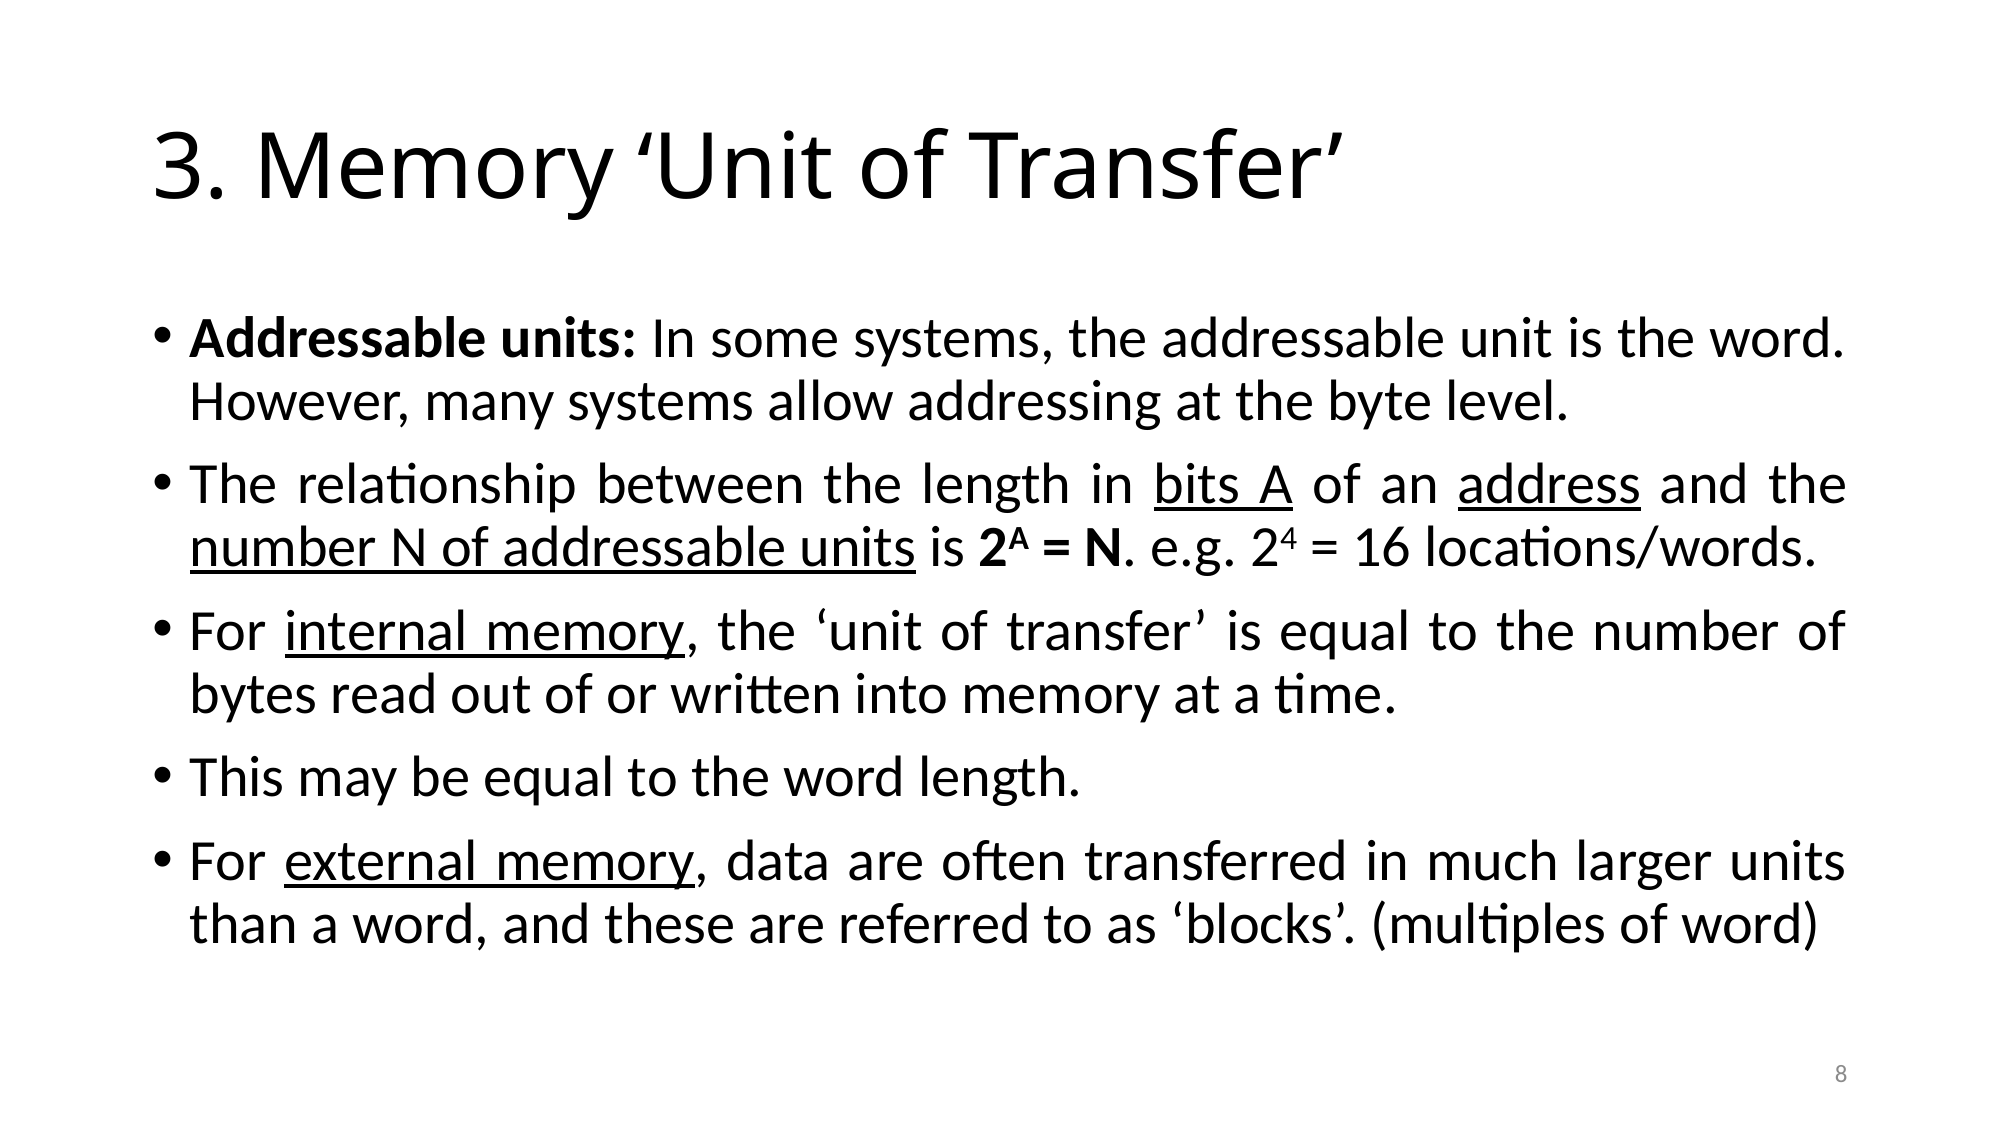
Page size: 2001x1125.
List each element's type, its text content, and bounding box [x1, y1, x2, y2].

title 3. Memory ‘Unit of Transfer’ [137, 59, 1863, 278]
list Addressable units: In some systems, the addressable unit is the word. However, many systems allow addressing at the byte level. The relationship between the length in bits A of an address and the number N of addressable units is 2A = N. e.g. 24 = 16 locations/words. For internal memory, the ‘unit of transfer’ is equal to the number of bytes read out of or written into memory at a time. This may be equal to the word length. For external memory, data are often transferred in much larger units than a word, and these are referred to as ‘blocks’. (multiples of word) [137, 299, 1863, 1014]
slide_number 8 [1412, 1042, 1863, 1103]
